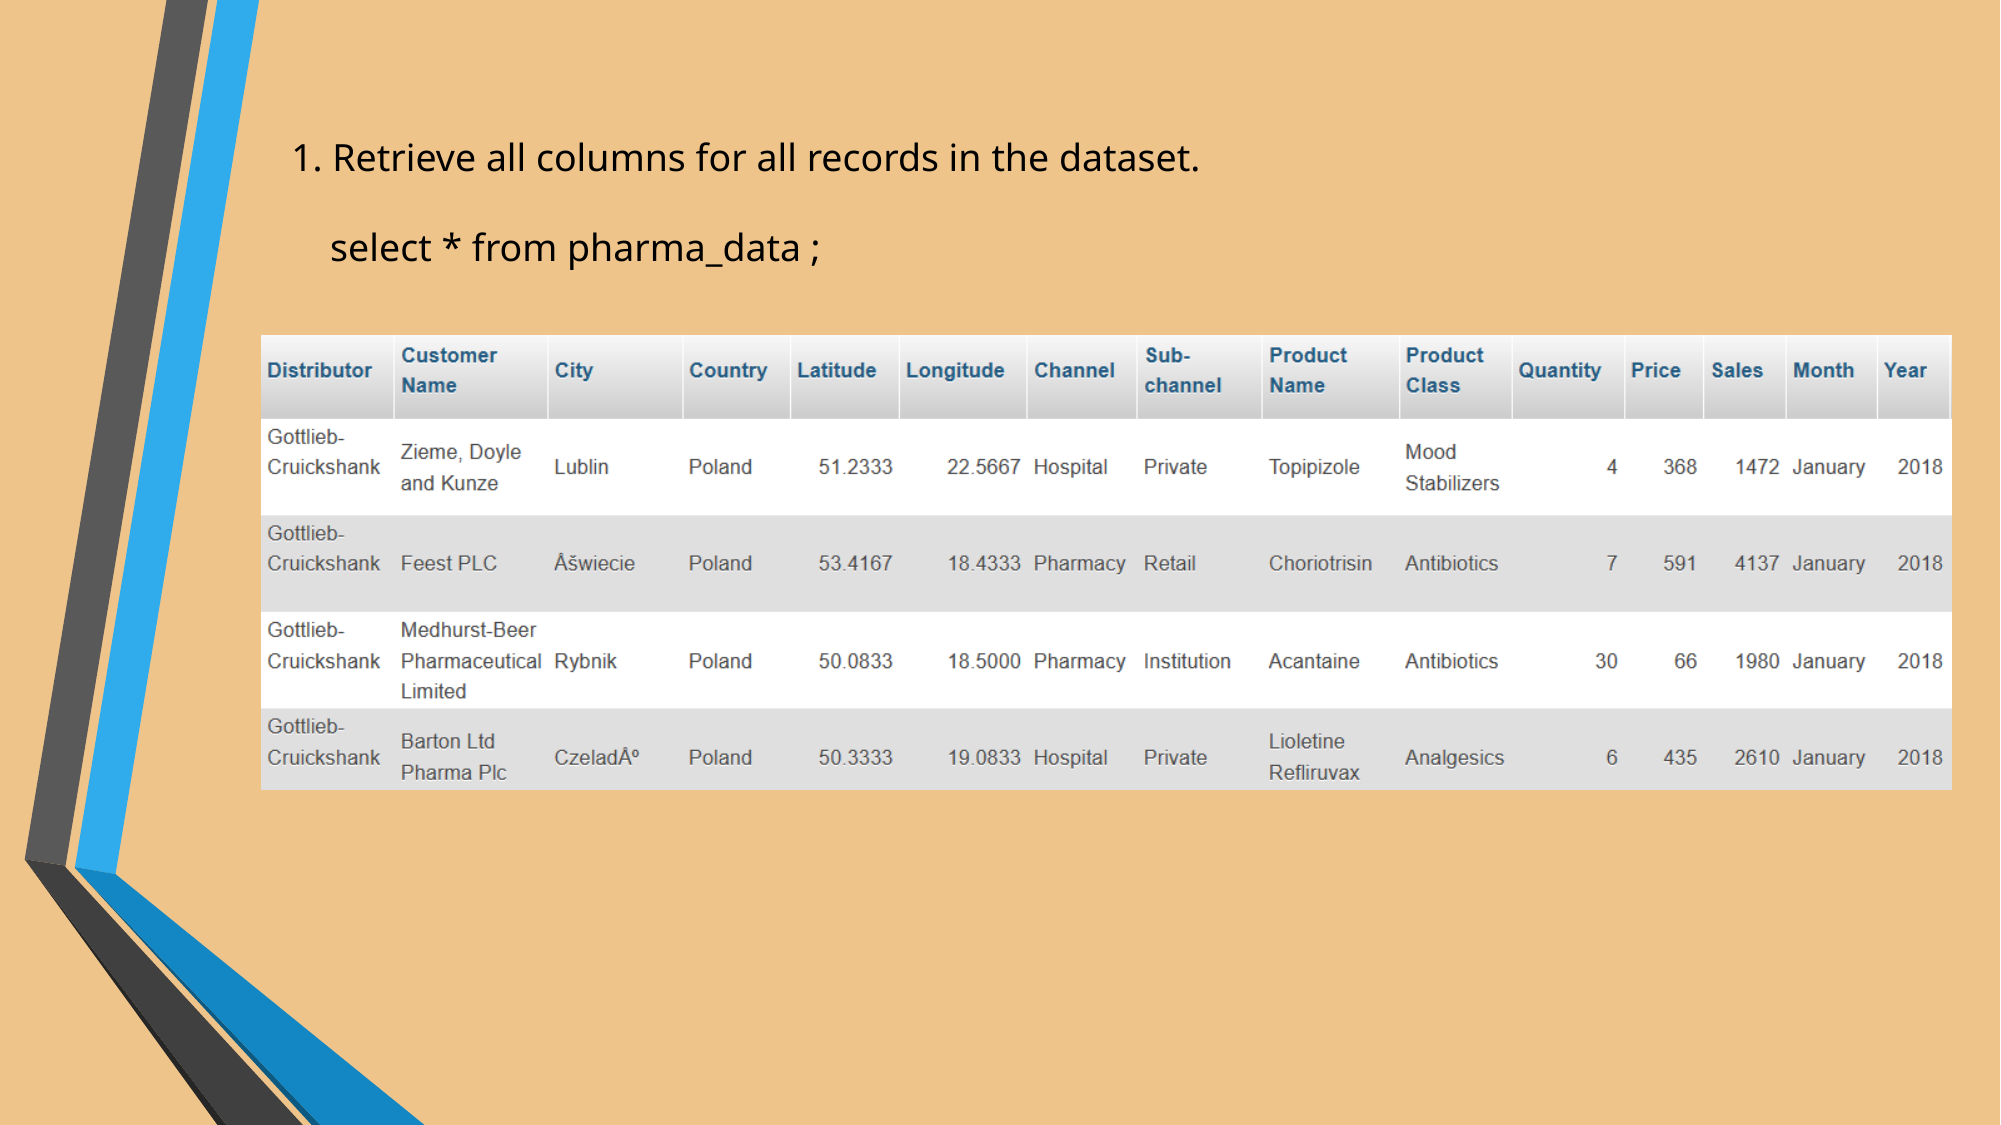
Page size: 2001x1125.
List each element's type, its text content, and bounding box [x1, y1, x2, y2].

text_box 1. Retrieve all columns for all records in the dataset. select * from pharma_data ; [276, 126, 1317, 335]
picture [261, 335, 1953, 790]
